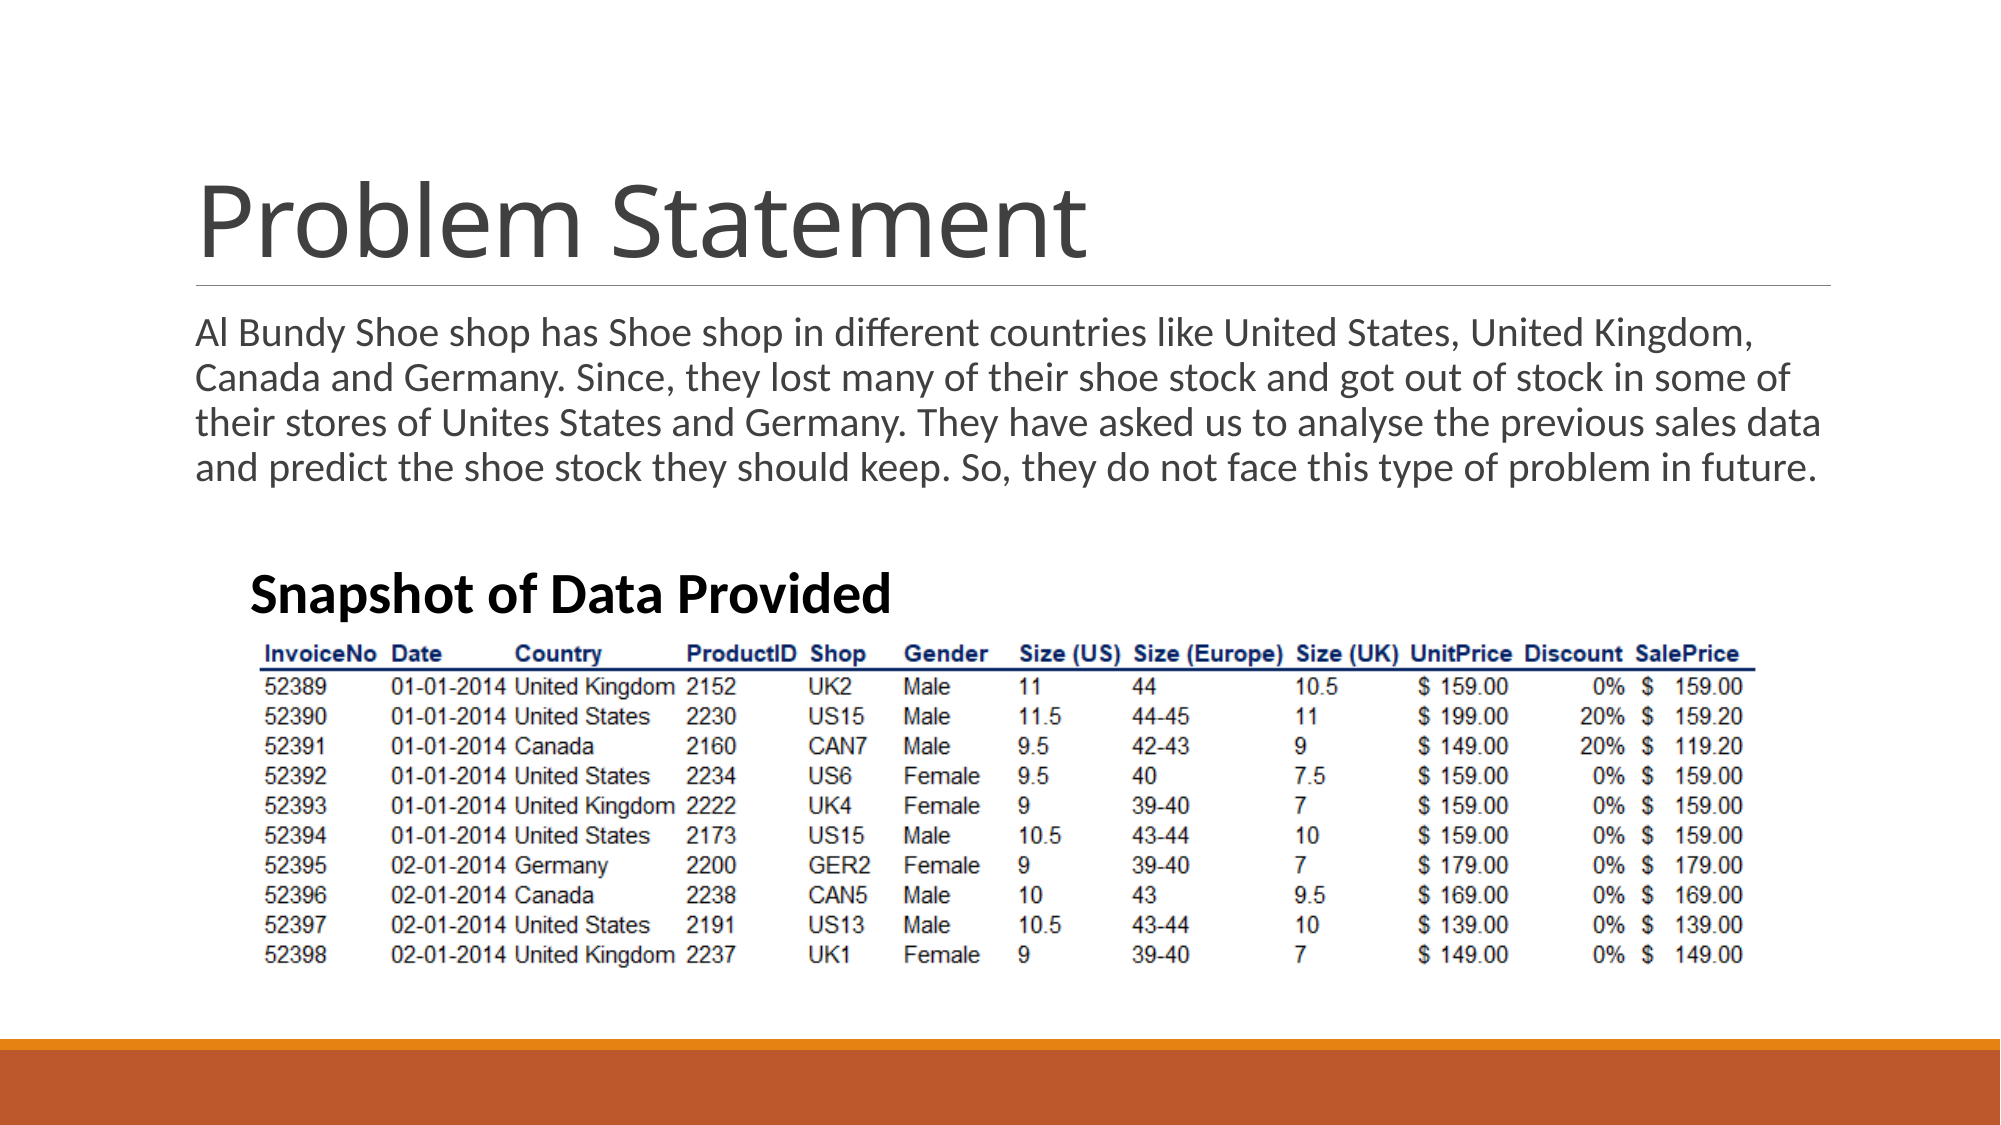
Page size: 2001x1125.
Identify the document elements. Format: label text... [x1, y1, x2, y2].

picture [234, 640, 1766, 971]
title Problem Statement [180, 47, 1830, 285]
text_box Snapshot of Data Provided [235, 547, 1262, 633]
list Al Bundy Shoe shop has Shoe shop in different countries like United States, United Kingdom, Canada and Germany. Since, they lost many of their shoe stock and got out of stock in some of their stores of Unites States and Germany. They have asked us to analyse the previous sales data and predict the shoe stock they should keep. So, they do not face this type of problem in future. [180, 302, 1830, 541]
